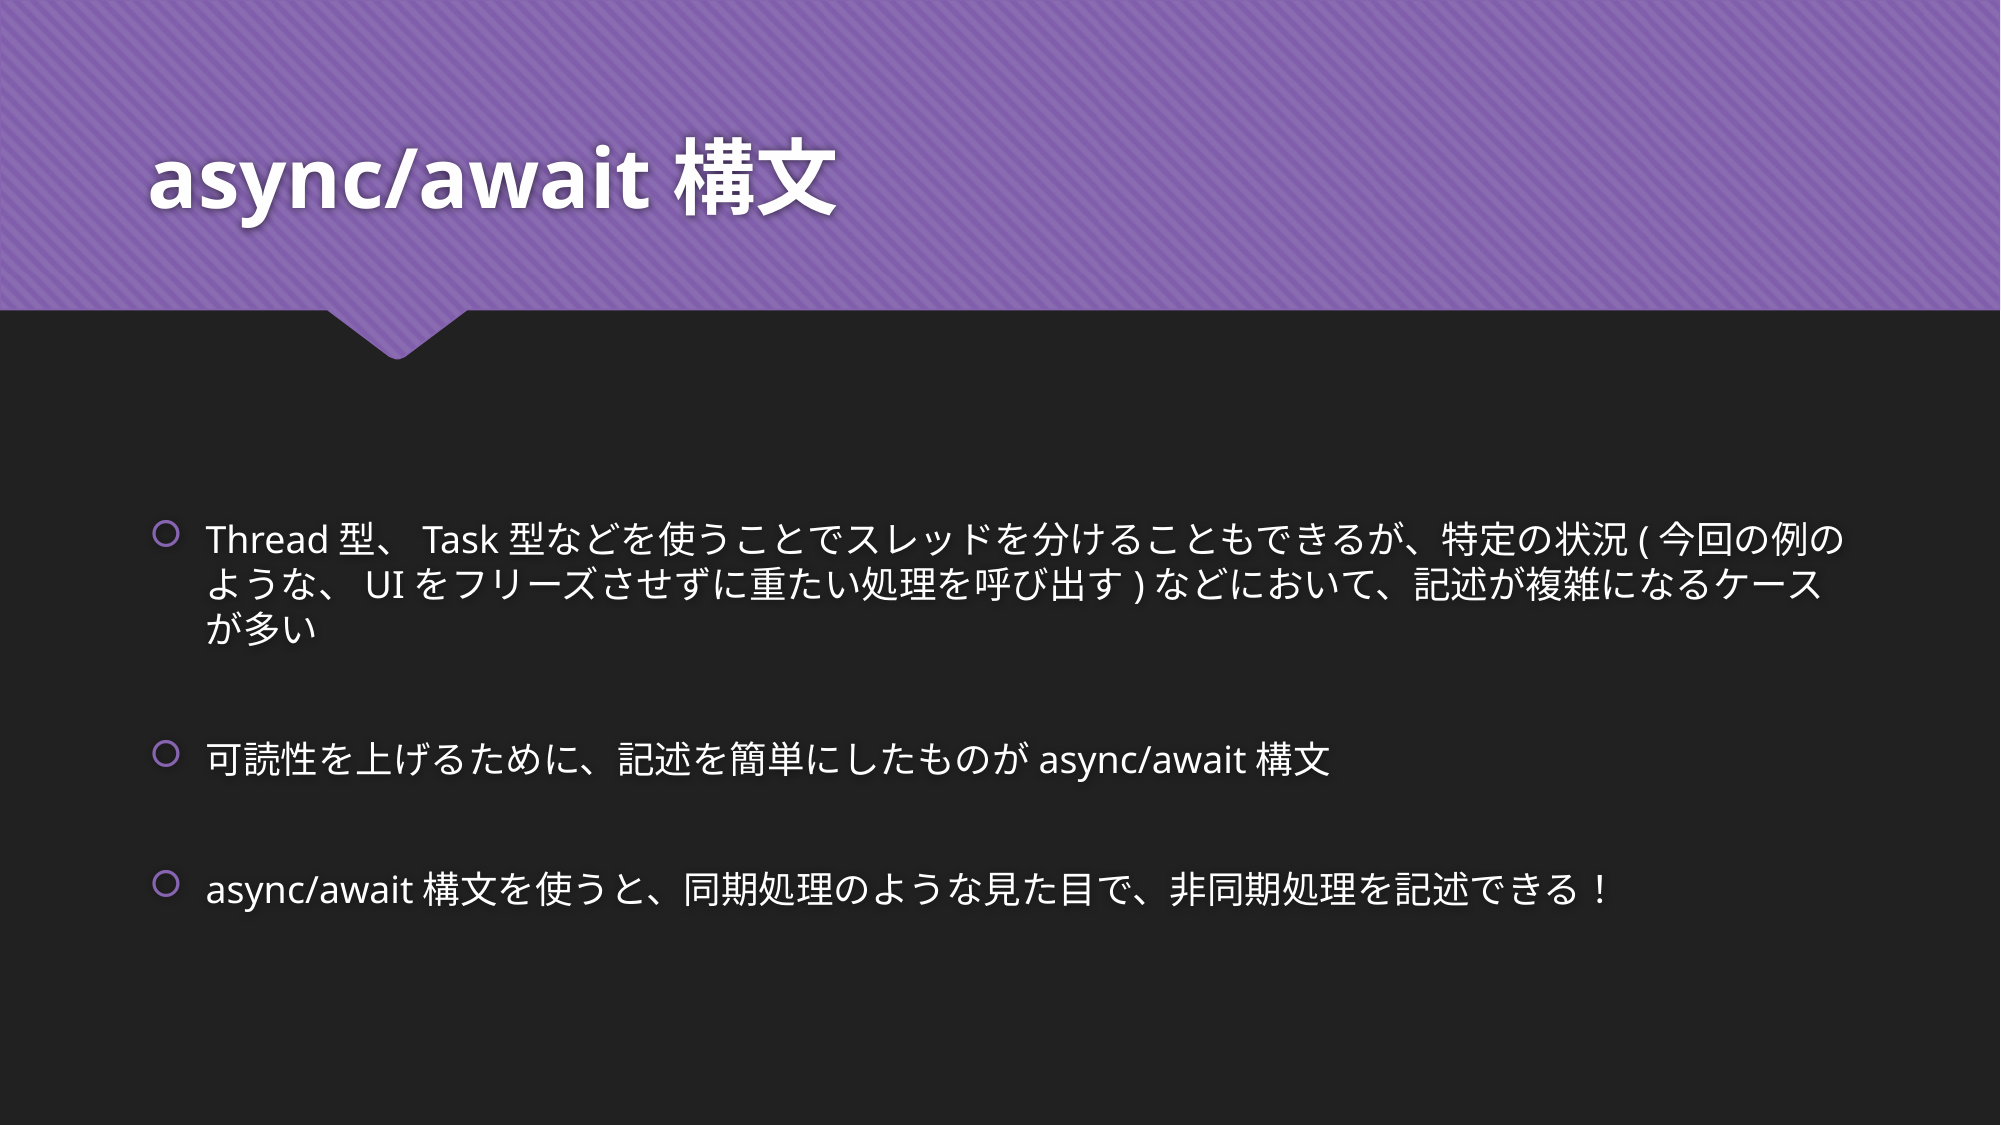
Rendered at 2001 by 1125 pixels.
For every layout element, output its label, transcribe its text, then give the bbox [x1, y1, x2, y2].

list Thread型、Task型などを使うことでスレッドを分けることもできるが、特定の状況(今回の例のような、UIをフリーズさせずに重たい処理を呼び出す)などにおいて、記述が複雑になるケースが多い 可読性を上げるために、記述を簡単にしたものがasync/await構文 async/await構文を使うと、同期処理のような見た目で、非同期処理を記述できる！ [134, 364, 1866, 1064]
title async/await構文 [132, 73, 1868, 233]
